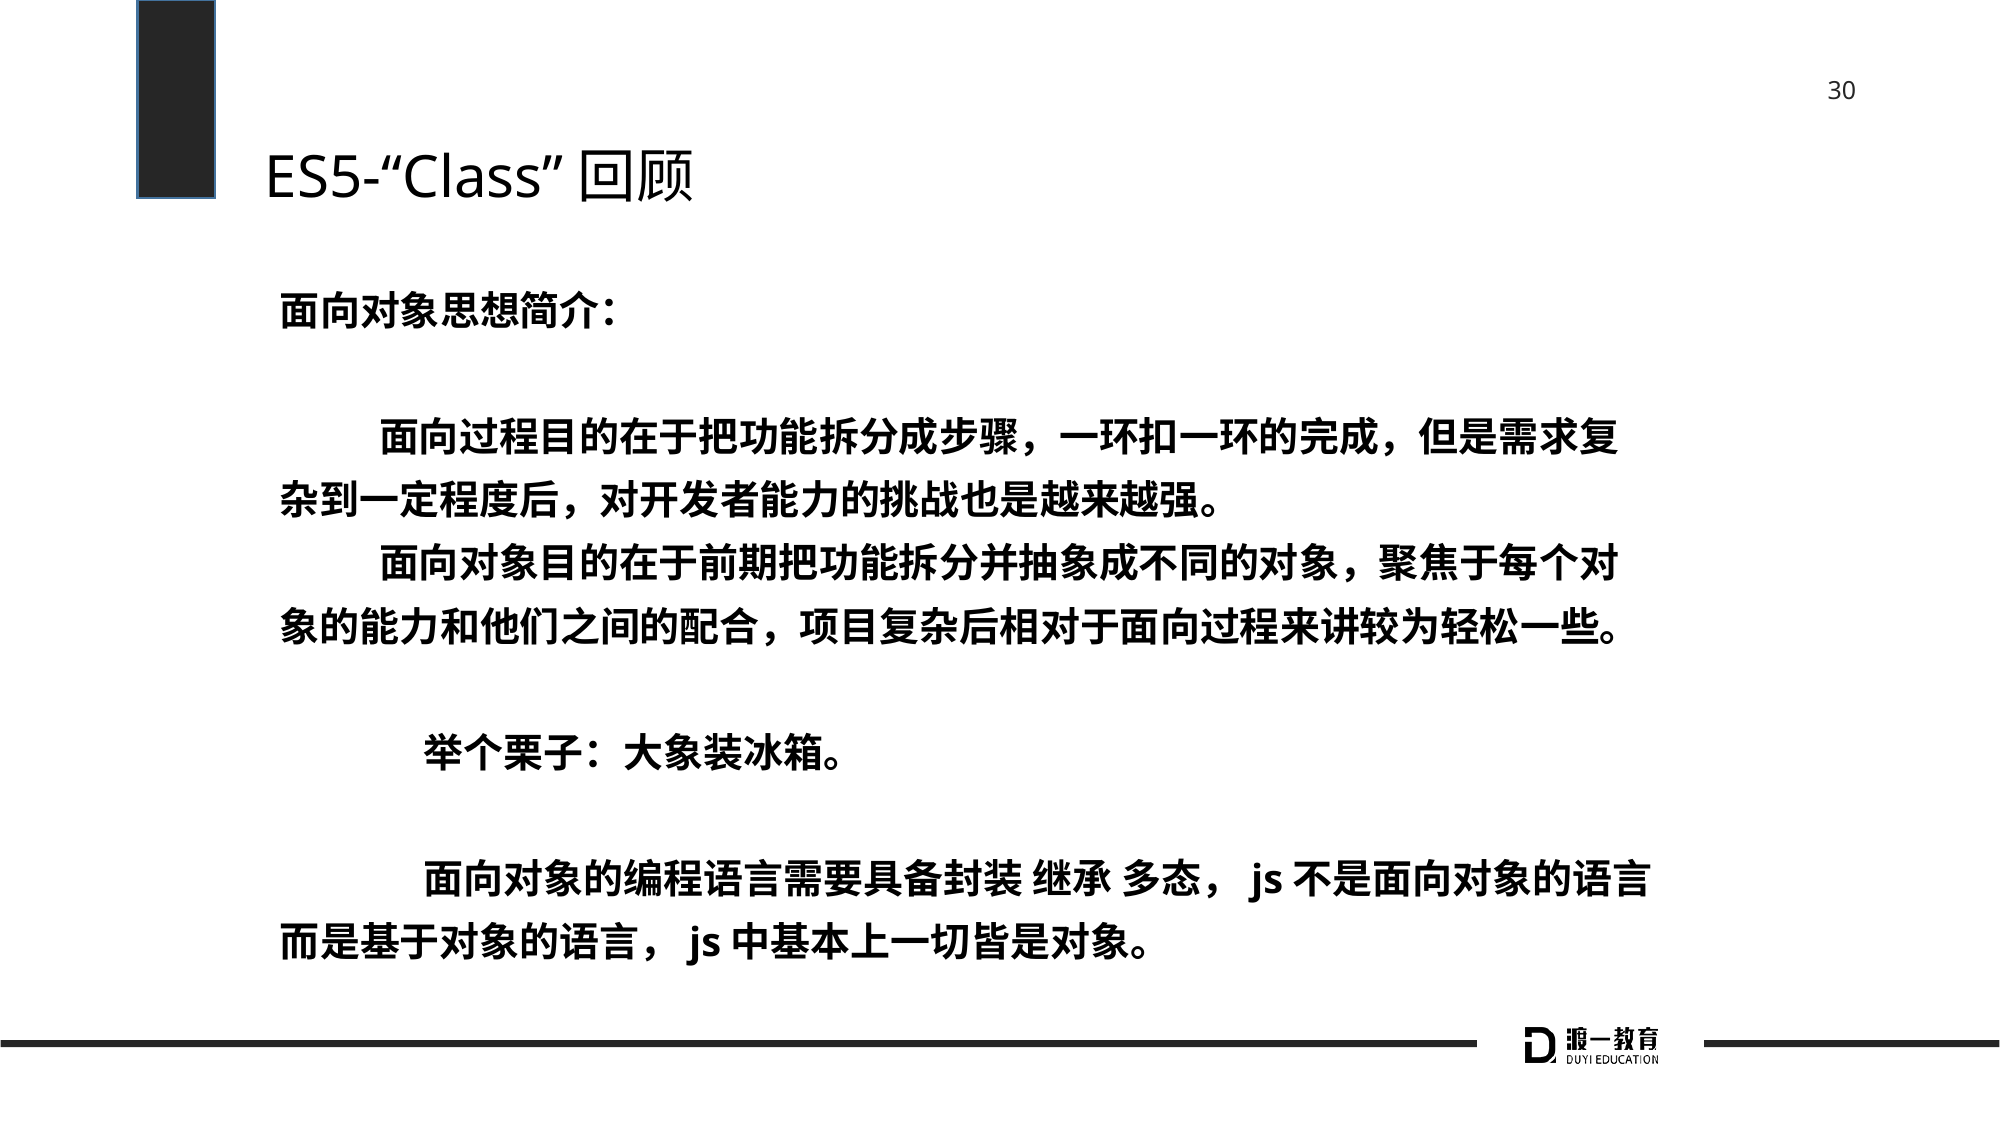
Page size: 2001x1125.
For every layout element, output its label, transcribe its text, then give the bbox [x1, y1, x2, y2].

title ES5-“Class”回顾 [249, 93, 1750, 218]
subtitle 面向对象思想简介： 面向过程目的在于把功能拆分成步骤，一环扣一环的完成，但是需求复 杂到一定程度后，对开发者能力的挑战也是越来越强。 面向对象目的在于前期把功能拆分并抽象成不同的对象，聚焦于每个对 象的能力和他们之间的配合，项目复杂后相对于面向过程来讲较为轻松一些。 举个栗子：大象装冰箱。 面向对象的编程语言需要具备封装 继承 多态，js不是面向对象的语言 而是基于对象的语言，js中基本上一切皆是对象。 [249, 275, 1750, 1049]
picture [1502, 1049, 1679, 1081]
